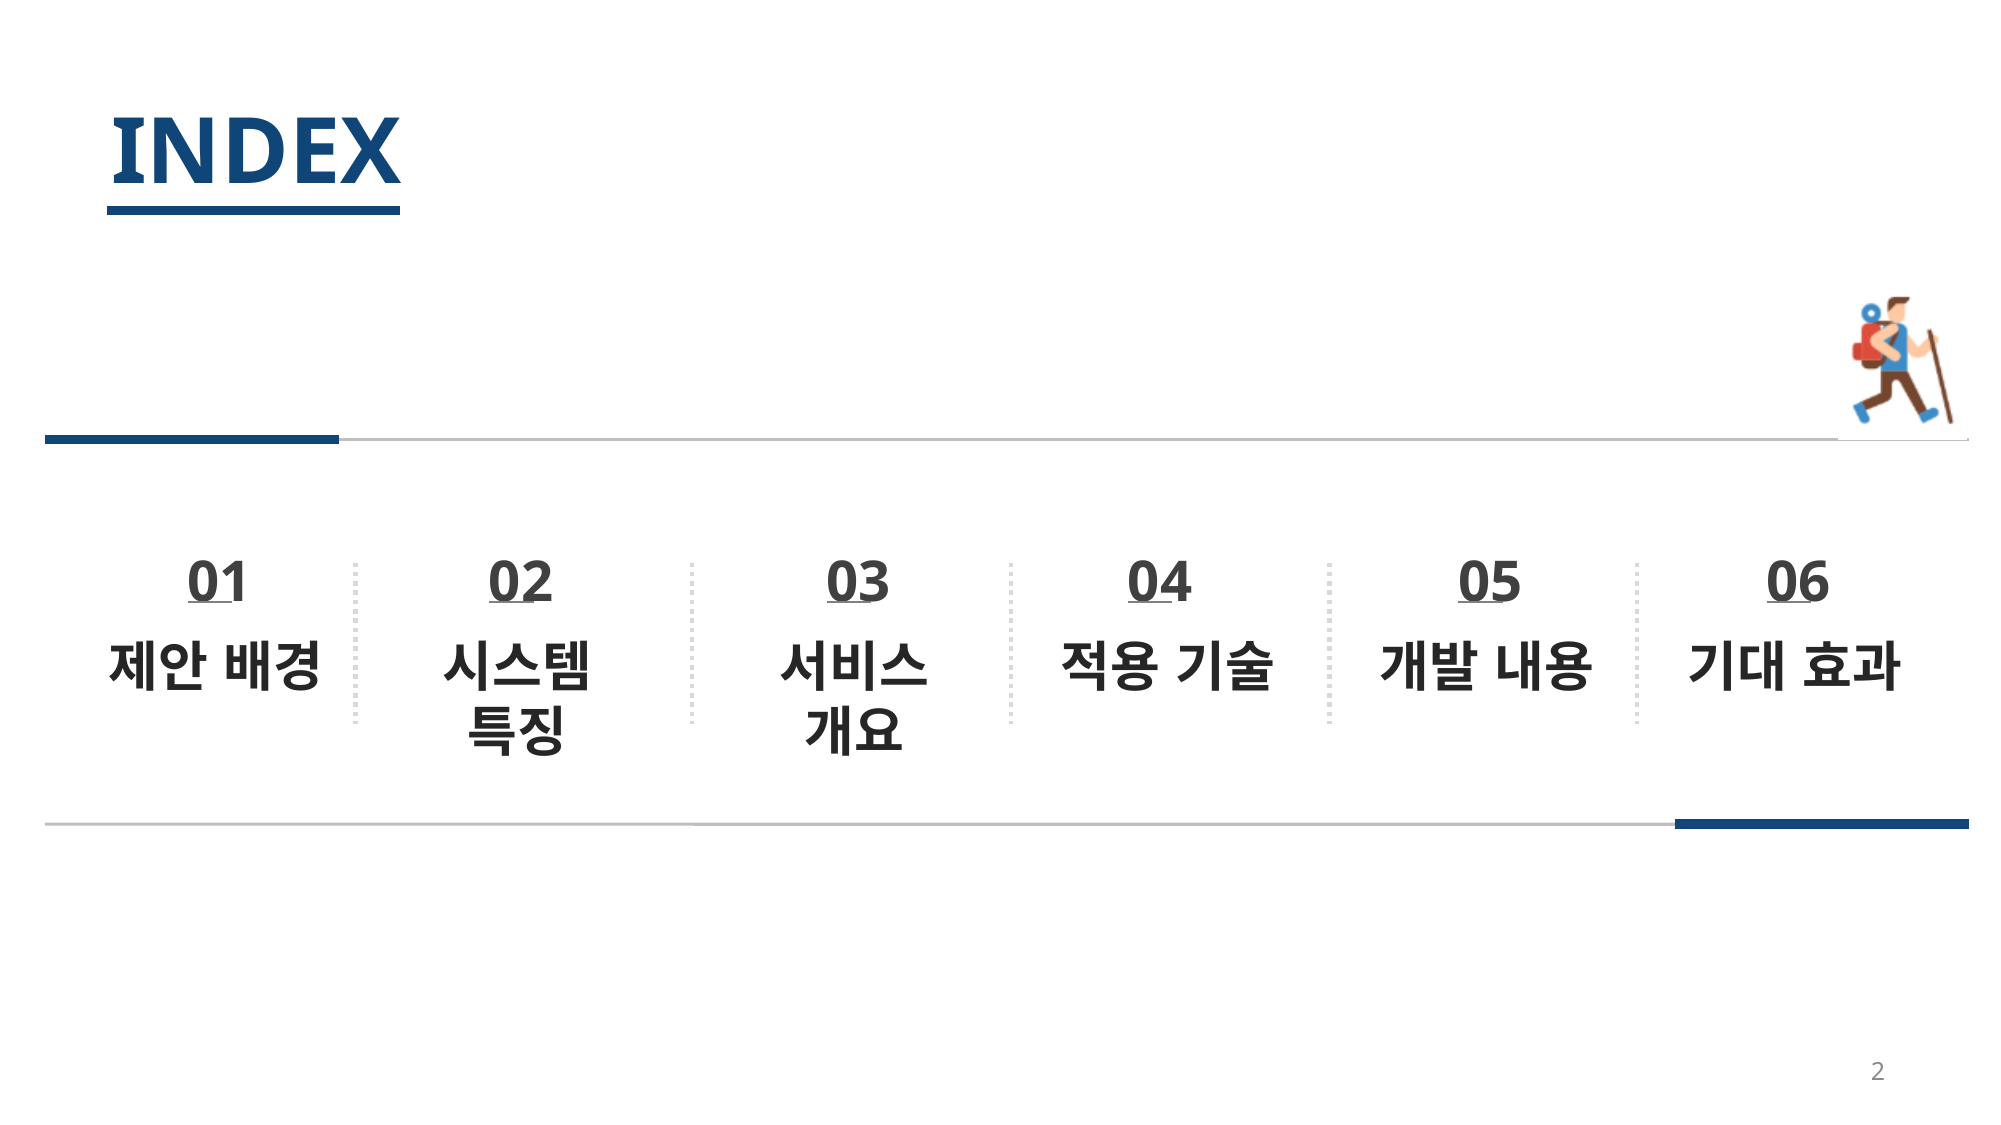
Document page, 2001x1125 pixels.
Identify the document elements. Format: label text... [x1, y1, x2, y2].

picture [1838, 283, 1967, 441]
slide_number 2 [1433, 1042, 1900, 1103]
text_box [83, 536, 1928, 725]
text_box INDEX [96, 84, 556, 209]
